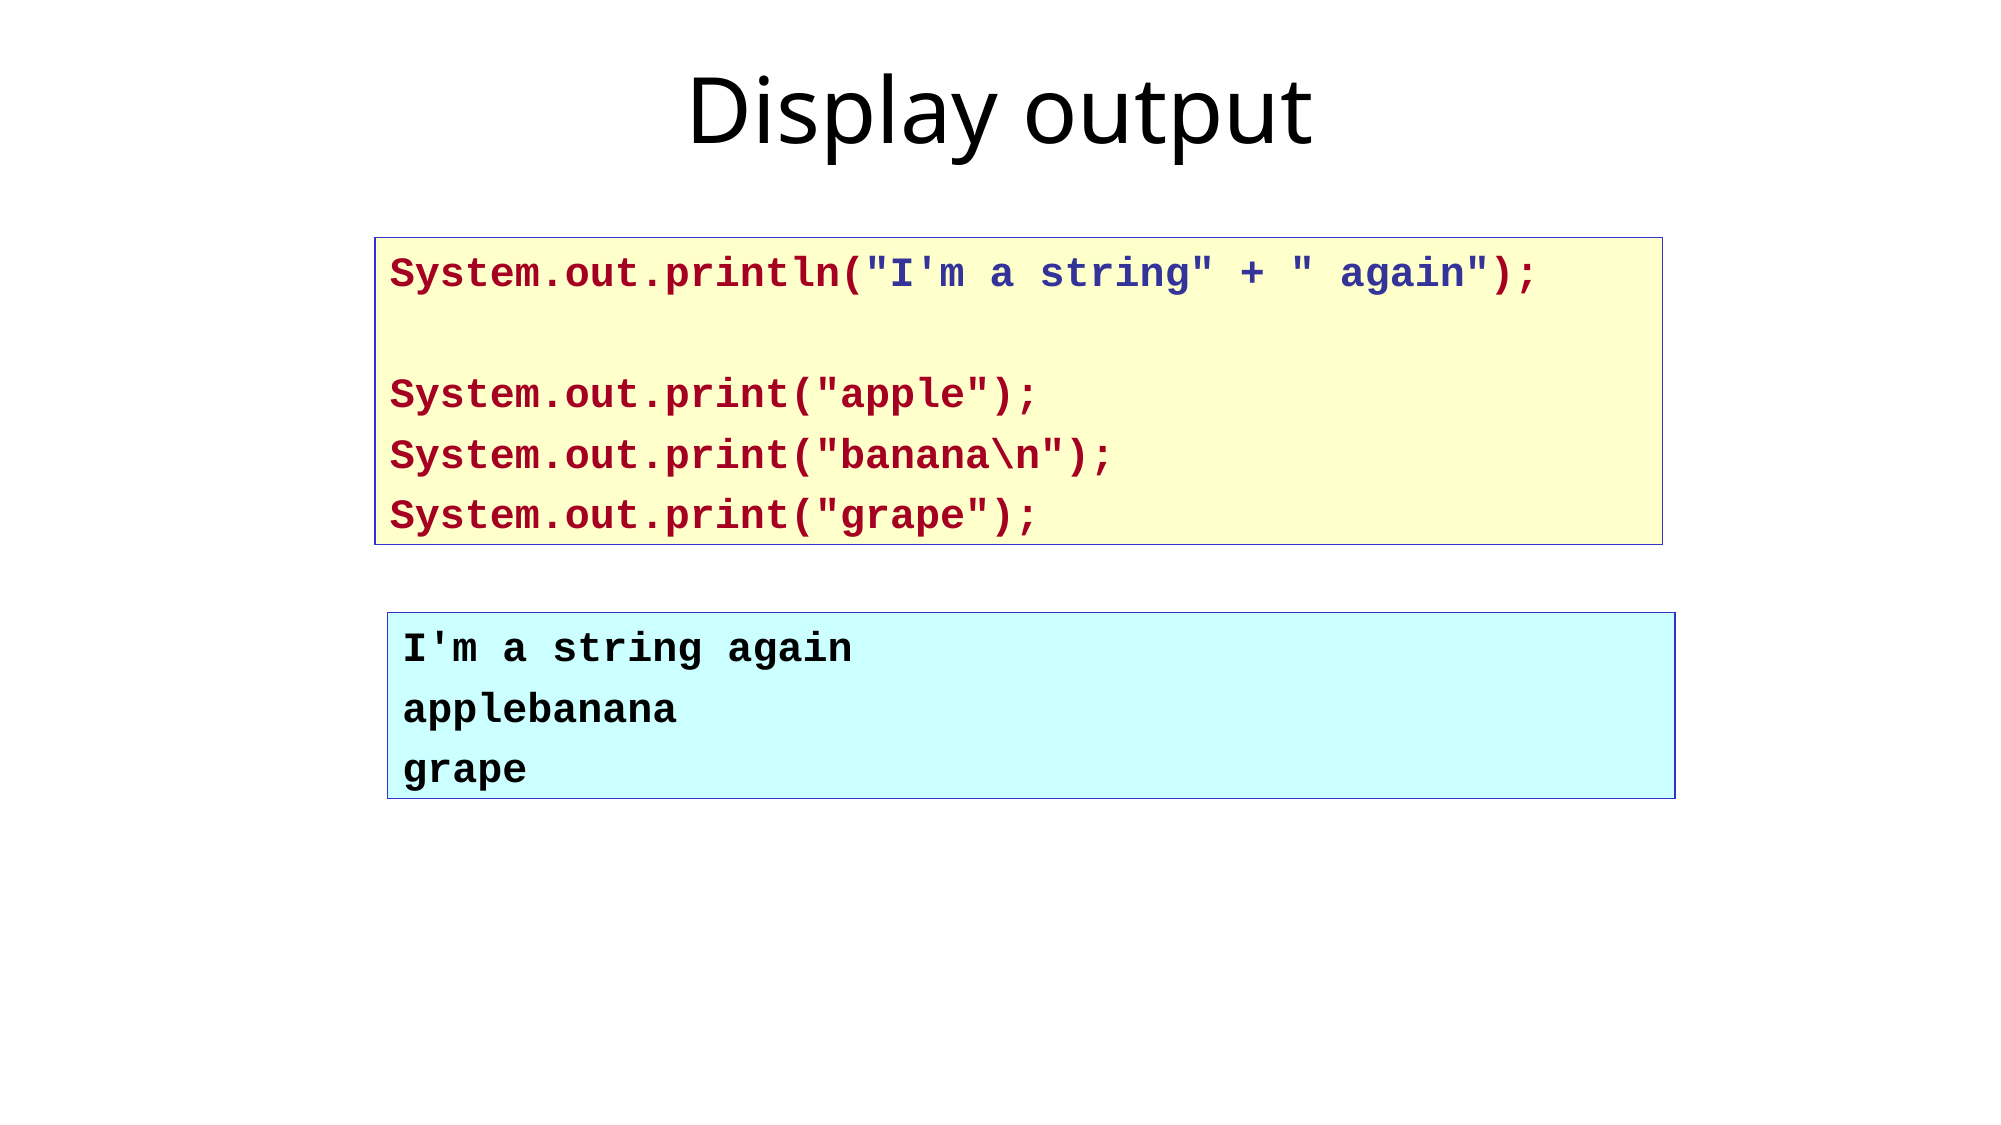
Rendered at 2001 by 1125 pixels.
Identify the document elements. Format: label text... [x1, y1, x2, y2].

text_box I'm a string again applebanana grape [387, 612, 1675, 799]
title Display output [350, 42, 1650, 185]
text_box System.out.println("I'm a string" + " again"); System.out.print("apple"); System.out.print("banana\n"); System.out.print("grape"); [374, 237, 1663, 545]
